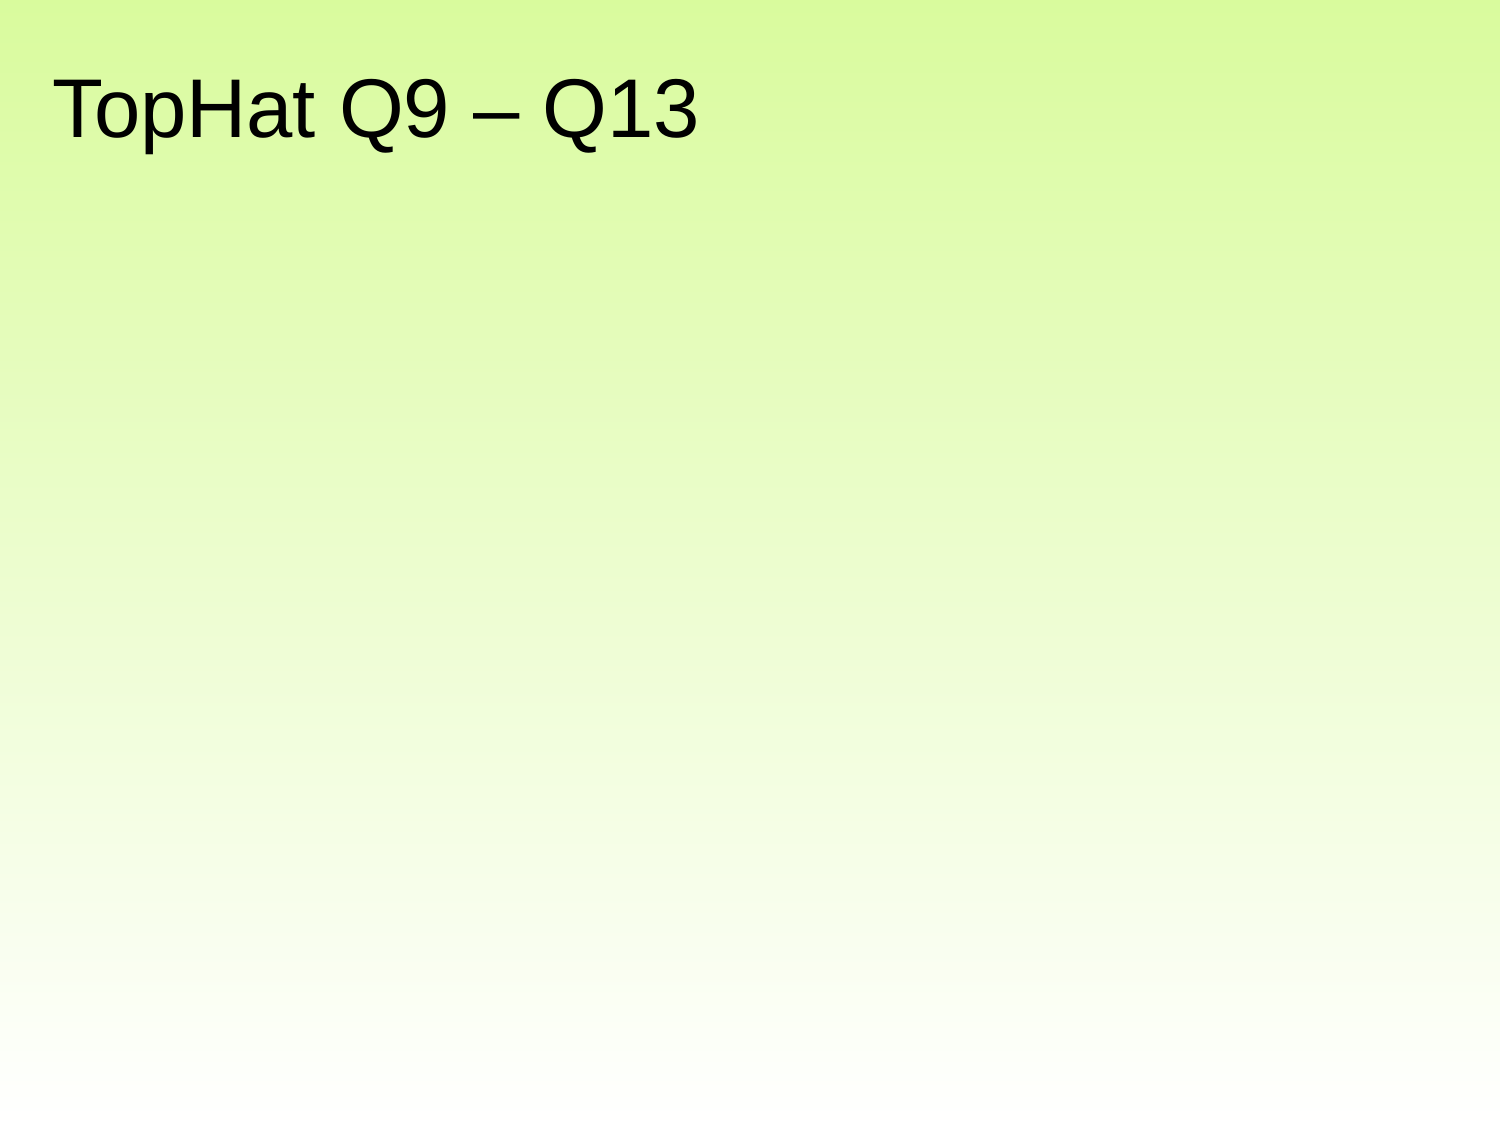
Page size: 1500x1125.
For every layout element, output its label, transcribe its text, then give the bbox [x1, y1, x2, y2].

title TopHat Q9 – Q13 [37, 45, 1463, 163]
